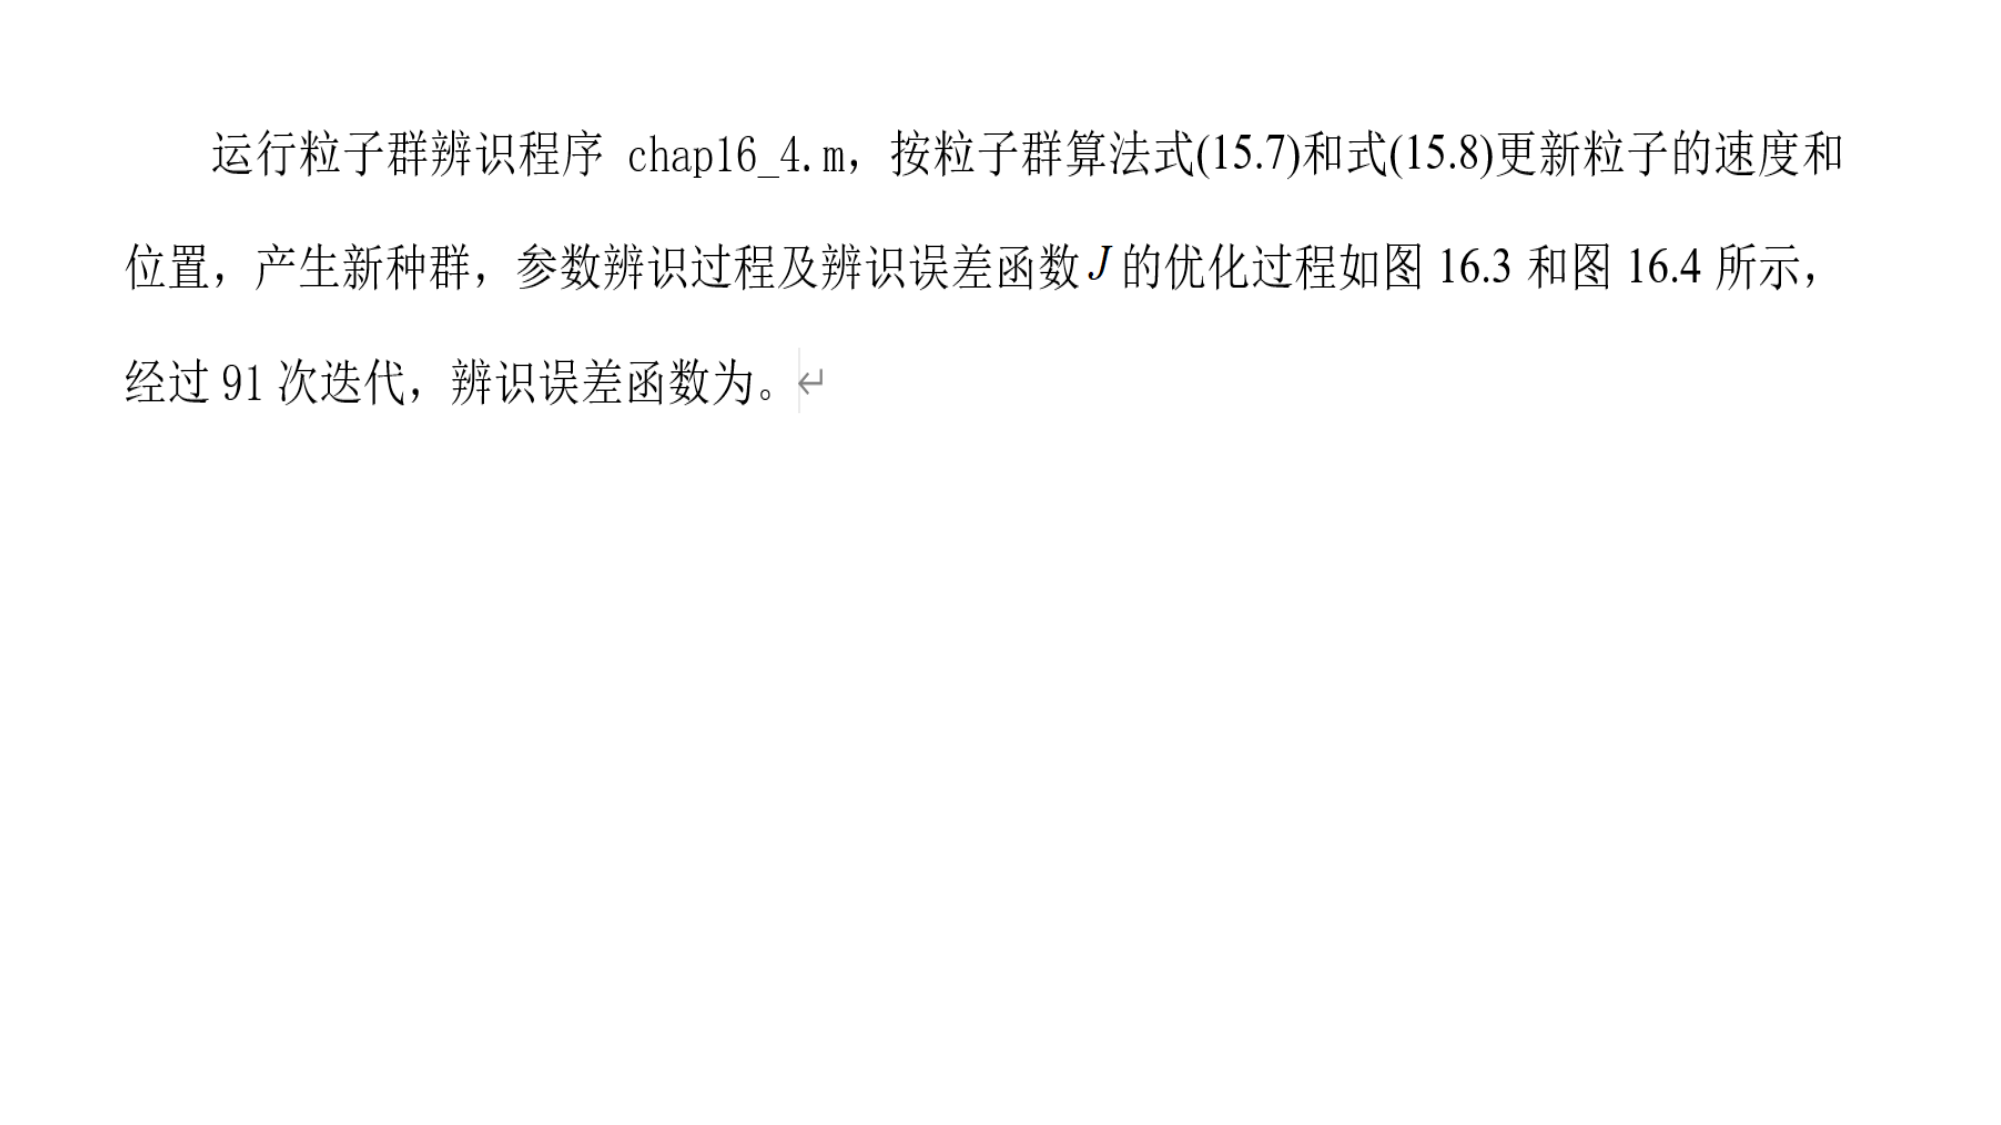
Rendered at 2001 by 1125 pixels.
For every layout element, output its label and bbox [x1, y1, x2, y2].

picture [117, 110, 1861, 442]
